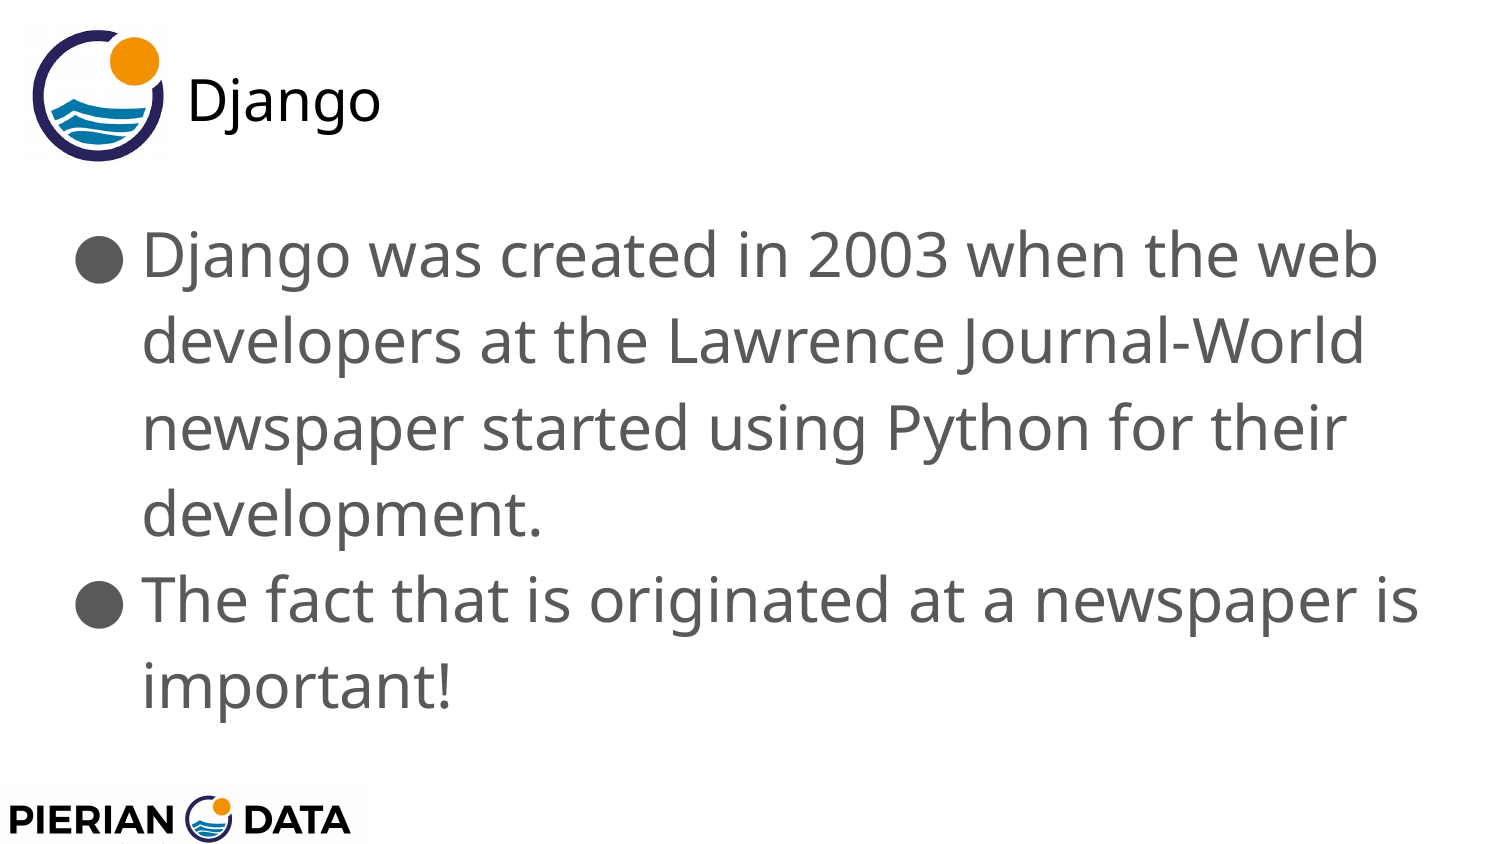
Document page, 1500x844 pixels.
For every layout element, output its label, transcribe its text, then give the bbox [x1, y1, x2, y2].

list Django was created in 2003 when the web developers at the Lawrence Journal-World newspaper started using Python for their development. The fact that is originated at a newspaper is important! [51, 189, 1449, 750]
picture [24, 24, 172, 167]
title Django [176, 48, 1449, 143]
picture [0, 787, 368, 844]
